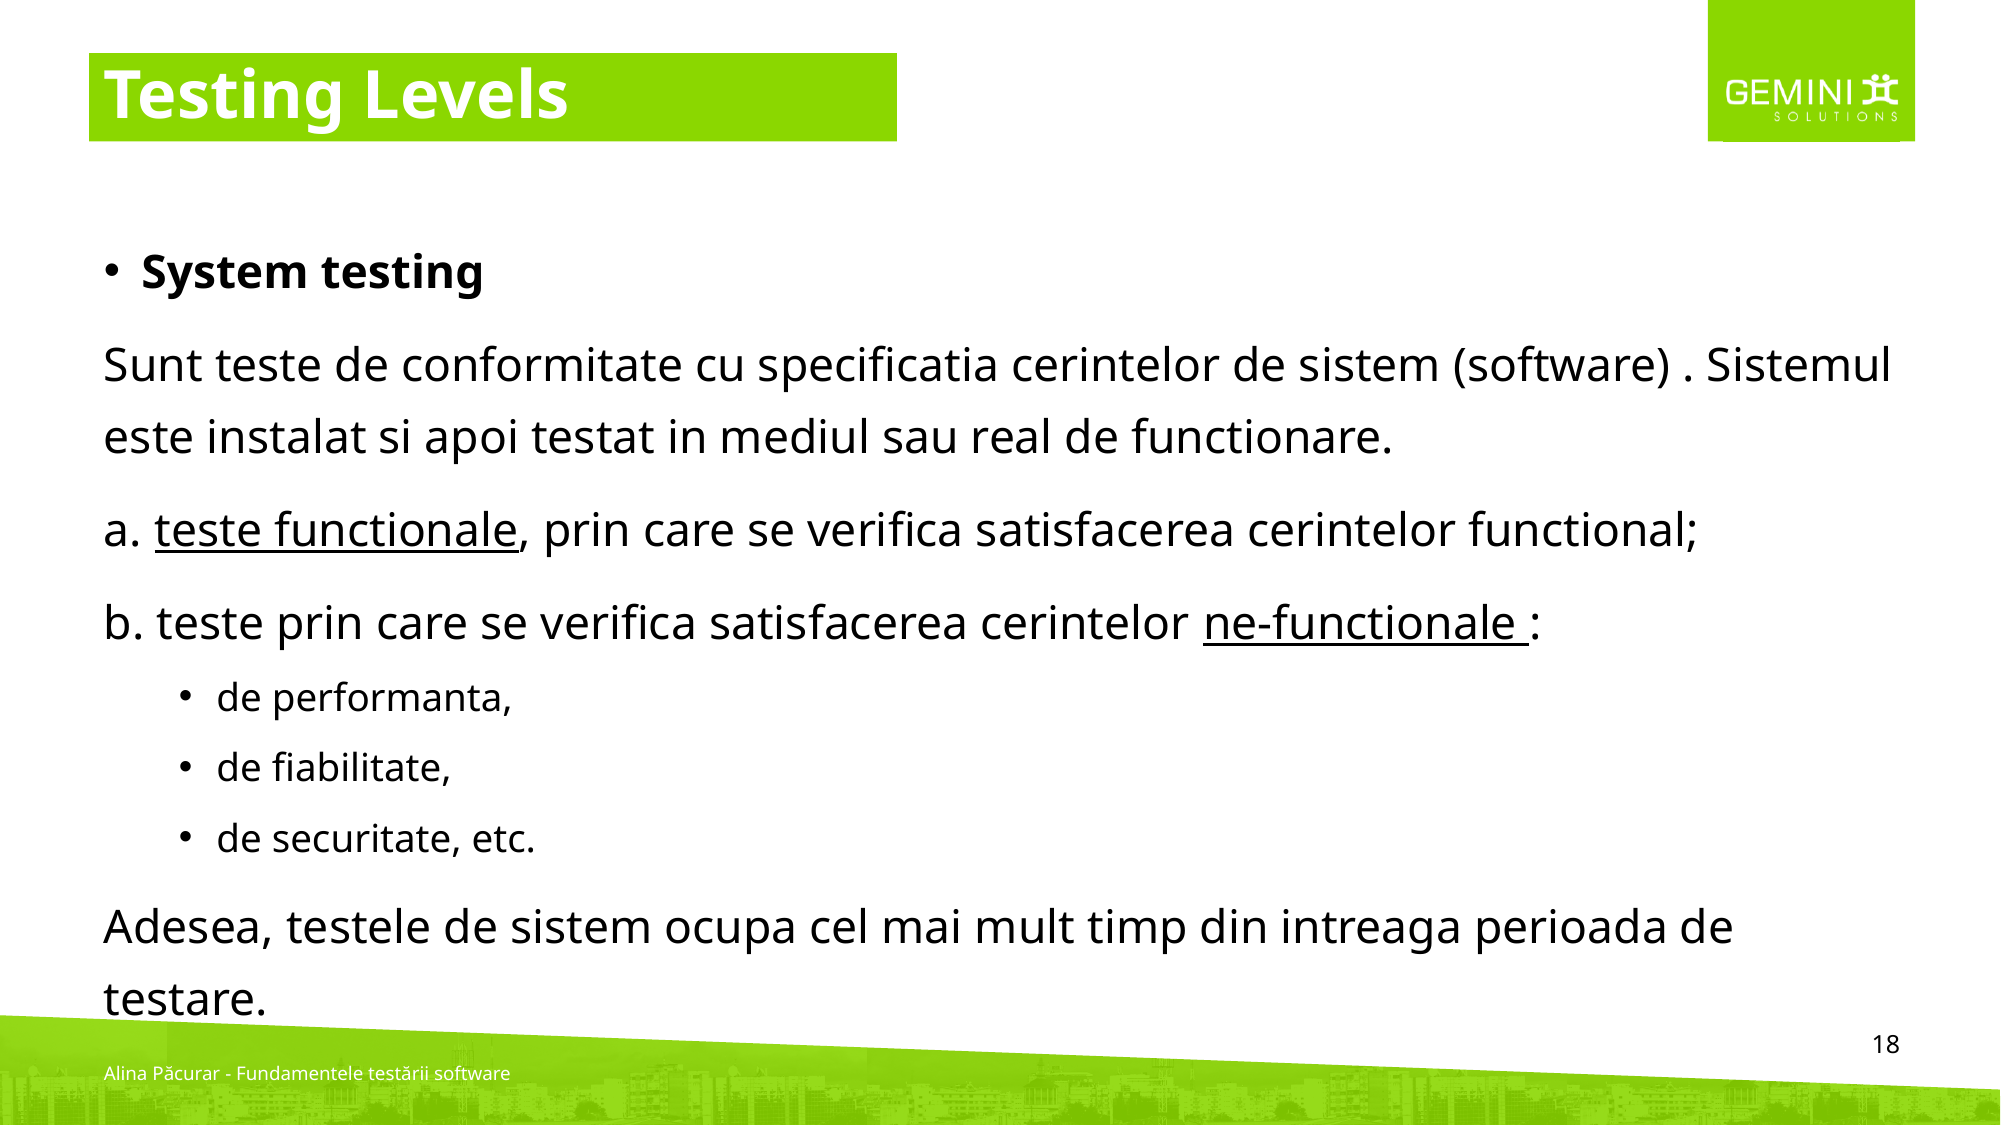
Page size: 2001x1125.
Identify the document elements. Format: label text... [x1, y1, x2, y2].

title Testing Levels [89, 53, 897, 142]
footer Alina Păcurar - Fundamentele testării software [89, 1043, 989, 1104]
picture [1723, 53, 1900, 142]
list System testing Sunt teste de conformitate cu specificatia cerintelor de sistem (software) . Sistemul este instalat si apoi testat in mediul sau real de functionare. a. teste functionale, prin care se verifica satisfacerea cerintelor functional; b. teste prin care se verifica satisfacerea cerintelor ne-functionale : de performanta, de fiabilitate, de securitate, etc. Adesea, testele de sistem ocupa cel mai mult timp din intreaga perioada de testare. [89, 218, 1916, 967]
slide_number ‹#› [1789, 1015, 1916, 1076]
